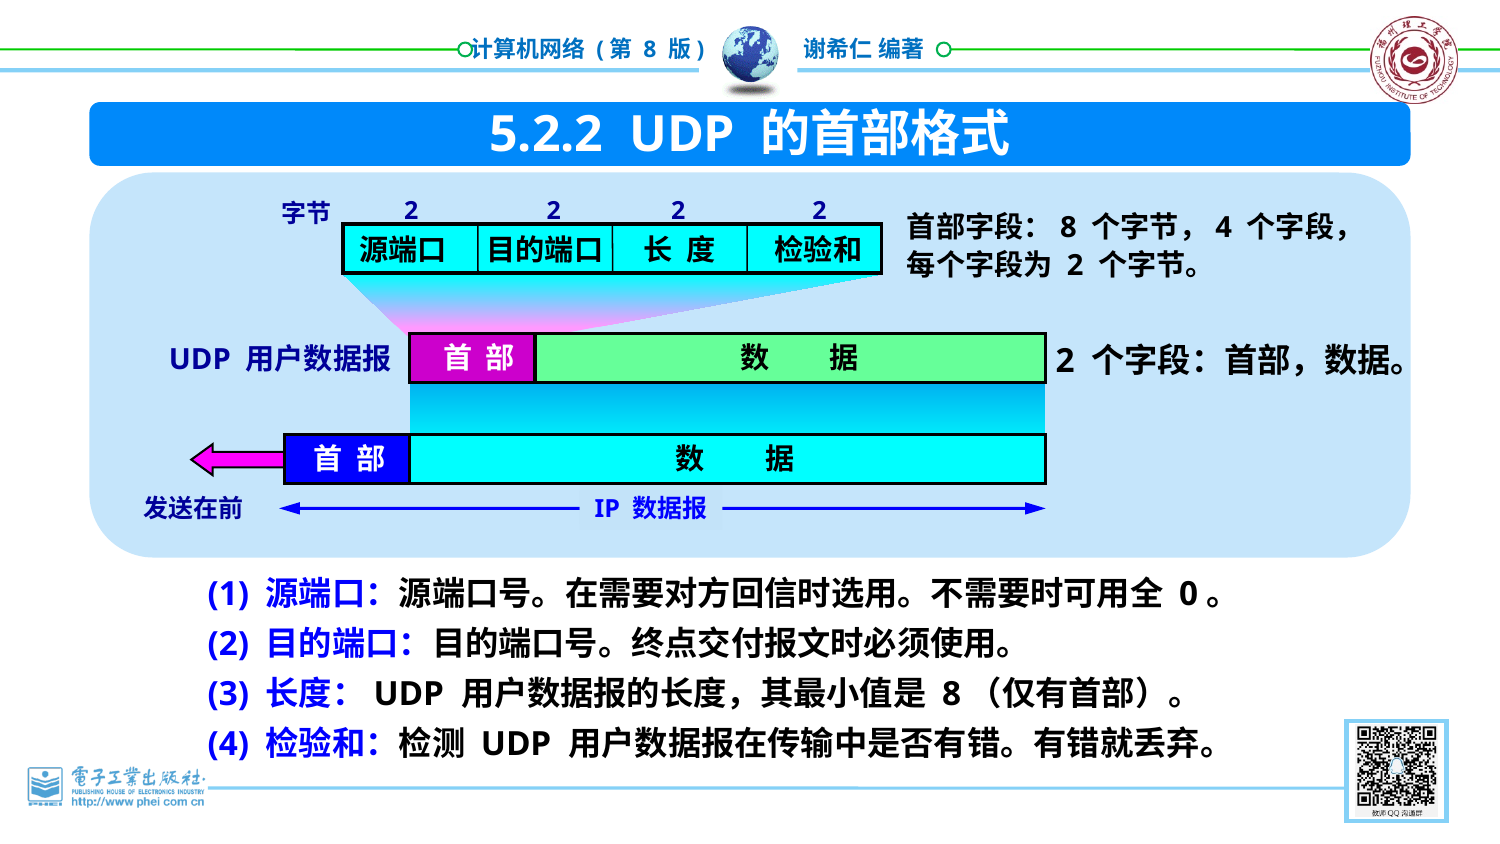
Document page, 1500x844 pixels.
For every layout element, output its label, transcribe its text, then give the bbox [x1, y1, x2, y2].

text_box 发送在前 [128, 484, 259, 530]
text_box IP 数据报 [579, 485, 723, 530]
text_box 2 个字段：首部，数据。 [1040, 328, 1412, 387]
text_box [409, 434, 1046, 484]
picture [23, 764, 208, 809]
text_box 首 部 [428, 346, 530, 382]
text_box (1) 源端口：源端口号。在需要对方回信时选用。不需要时可用全 0。 (2) 目的端口：目的端口号。终点交付报文时必须使用。 (3) 长度：UDP 用户数据报的长度，其最小值是 8（仅有首部）。 (4) 检验和：检测 UDP 用户数据报在传输中是否有错。有错就丢弃。 [192, 554, 1370, 770]
text_box 数 据 [725, 346, 875, 382]
text_box [87, 170, 1413, 560]
text_box [279, 502, 579, 515]
text_box 数 据 [660, 433, 810, 483]
picture [1370, 16, 1458, 104]
text_box [535, 346, 1046, 383]
text_box [284, 434, 409, 484]
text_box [266, 186, 1354, 338]
text_box [1026, 102, 1411, 166]
picture [1355, 724, 1438, 817]
text_box [410, 383, 1045, 434]
text_box [89, 102, 474, 166]
text_box UDP 用户数据报 [154, 333, 407, 383]
text_box [409, 346, 535, 383]
text_box [723, 502, 1046, 515]
text_box 首 部 [298, 433, 401, 483]
picture [720, 24, 780, 93]
text_box [191, 444, 285, 476]
text_box 5.2.2 UDP 的首部格式 [474, 93, 1026, 169]
